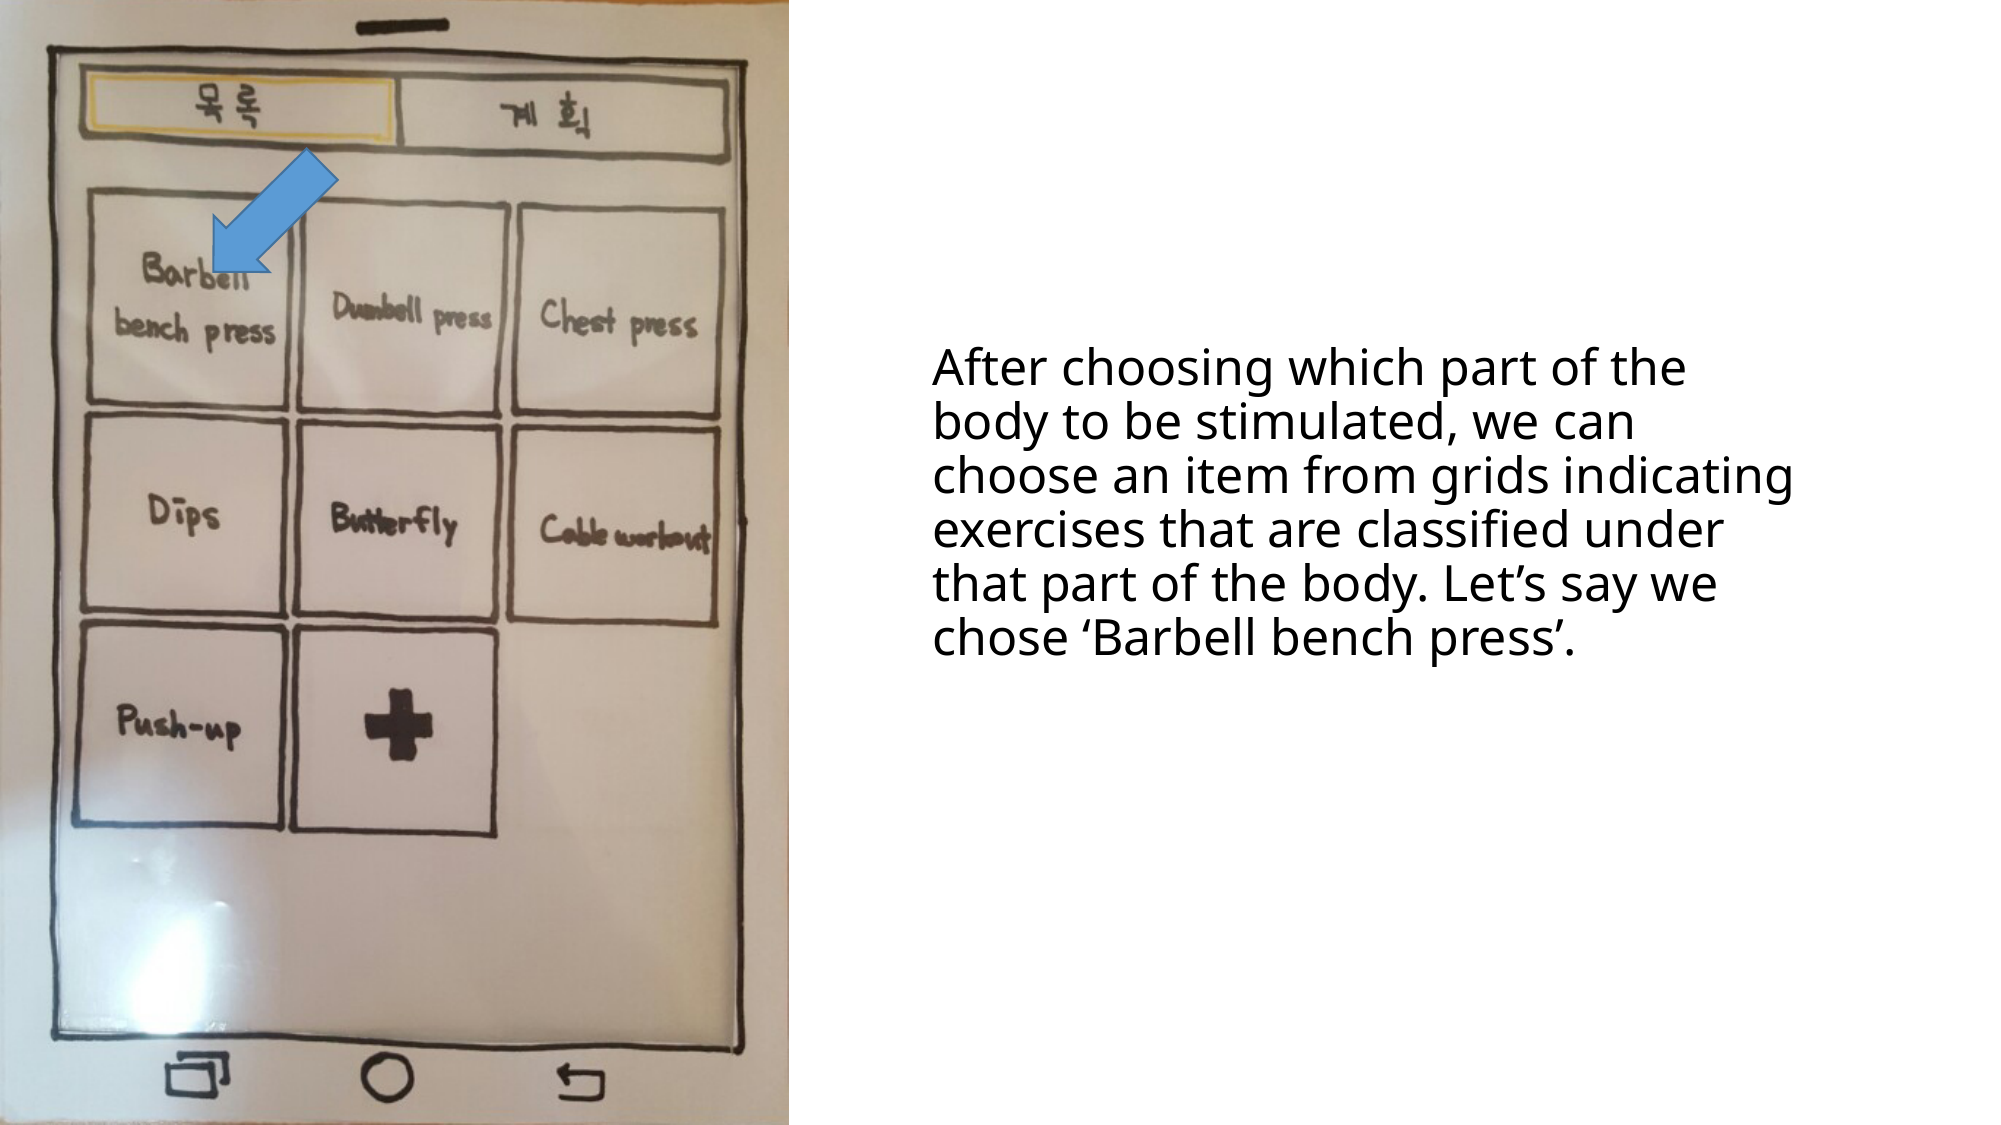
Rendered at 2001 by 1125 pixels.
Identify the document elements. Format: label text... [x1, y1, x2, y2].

text_box After choosing which part of the body to be stimulated, we can choose an item from grids indicating exercises that are classified under that part of the body. Let’s say we chose ‘Barbell bench press’. [917, 335, 1812, 607]
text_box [0, 0, 789, 1125]
